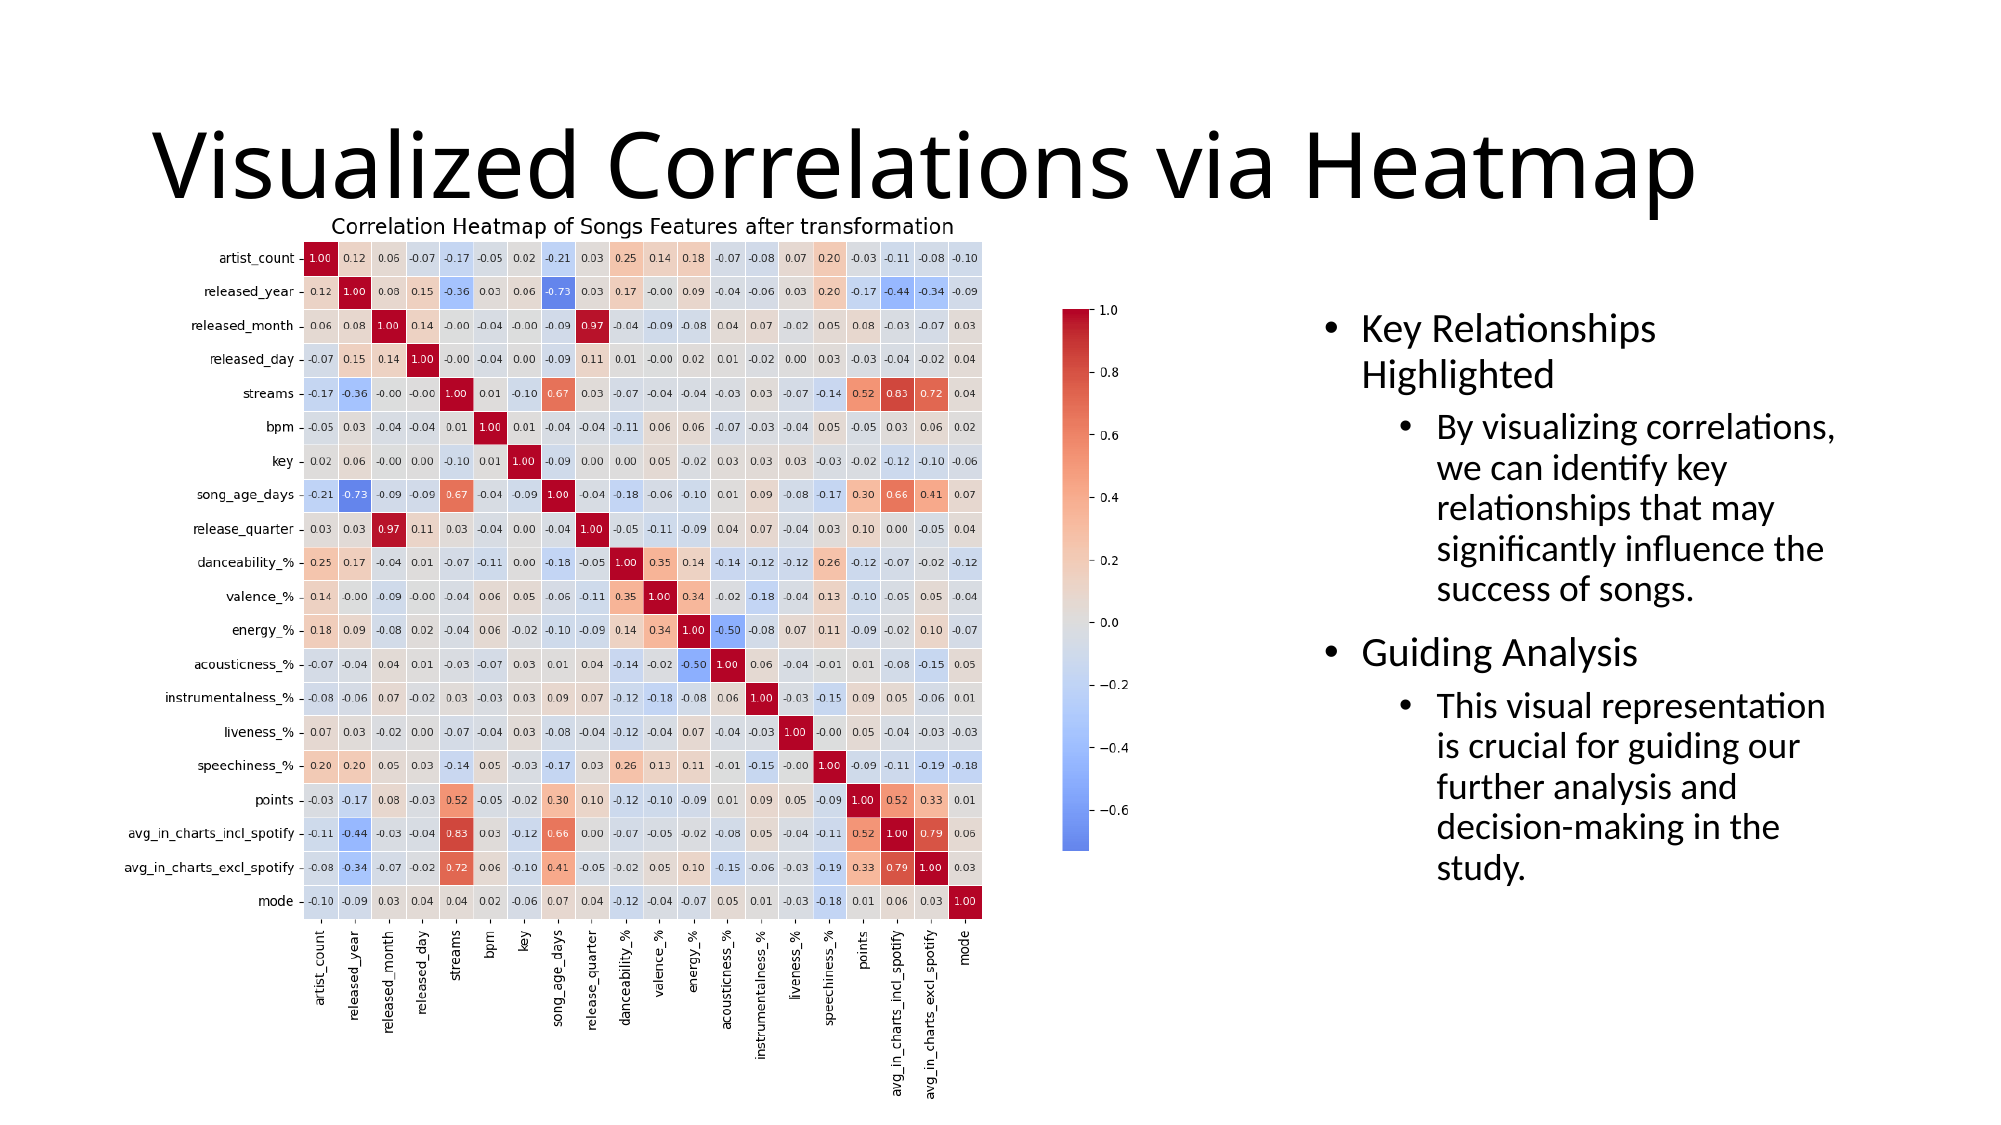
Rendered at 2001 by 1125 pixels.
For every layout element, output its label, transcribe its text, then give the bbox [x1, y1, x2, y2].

picture [120, 213, 1154, 1100]
title Visualized Correlations via Heatmap [137, 59, 1863, 278]
list Key Relationships Highlighted By visualizing correlations, we can identify key relationships that may significantly influence the success of songs. Guiding Analysis This visual representation is crucial for guiding our further analysis and decision-making in the study. [1309, 299, 1865, 1014]
